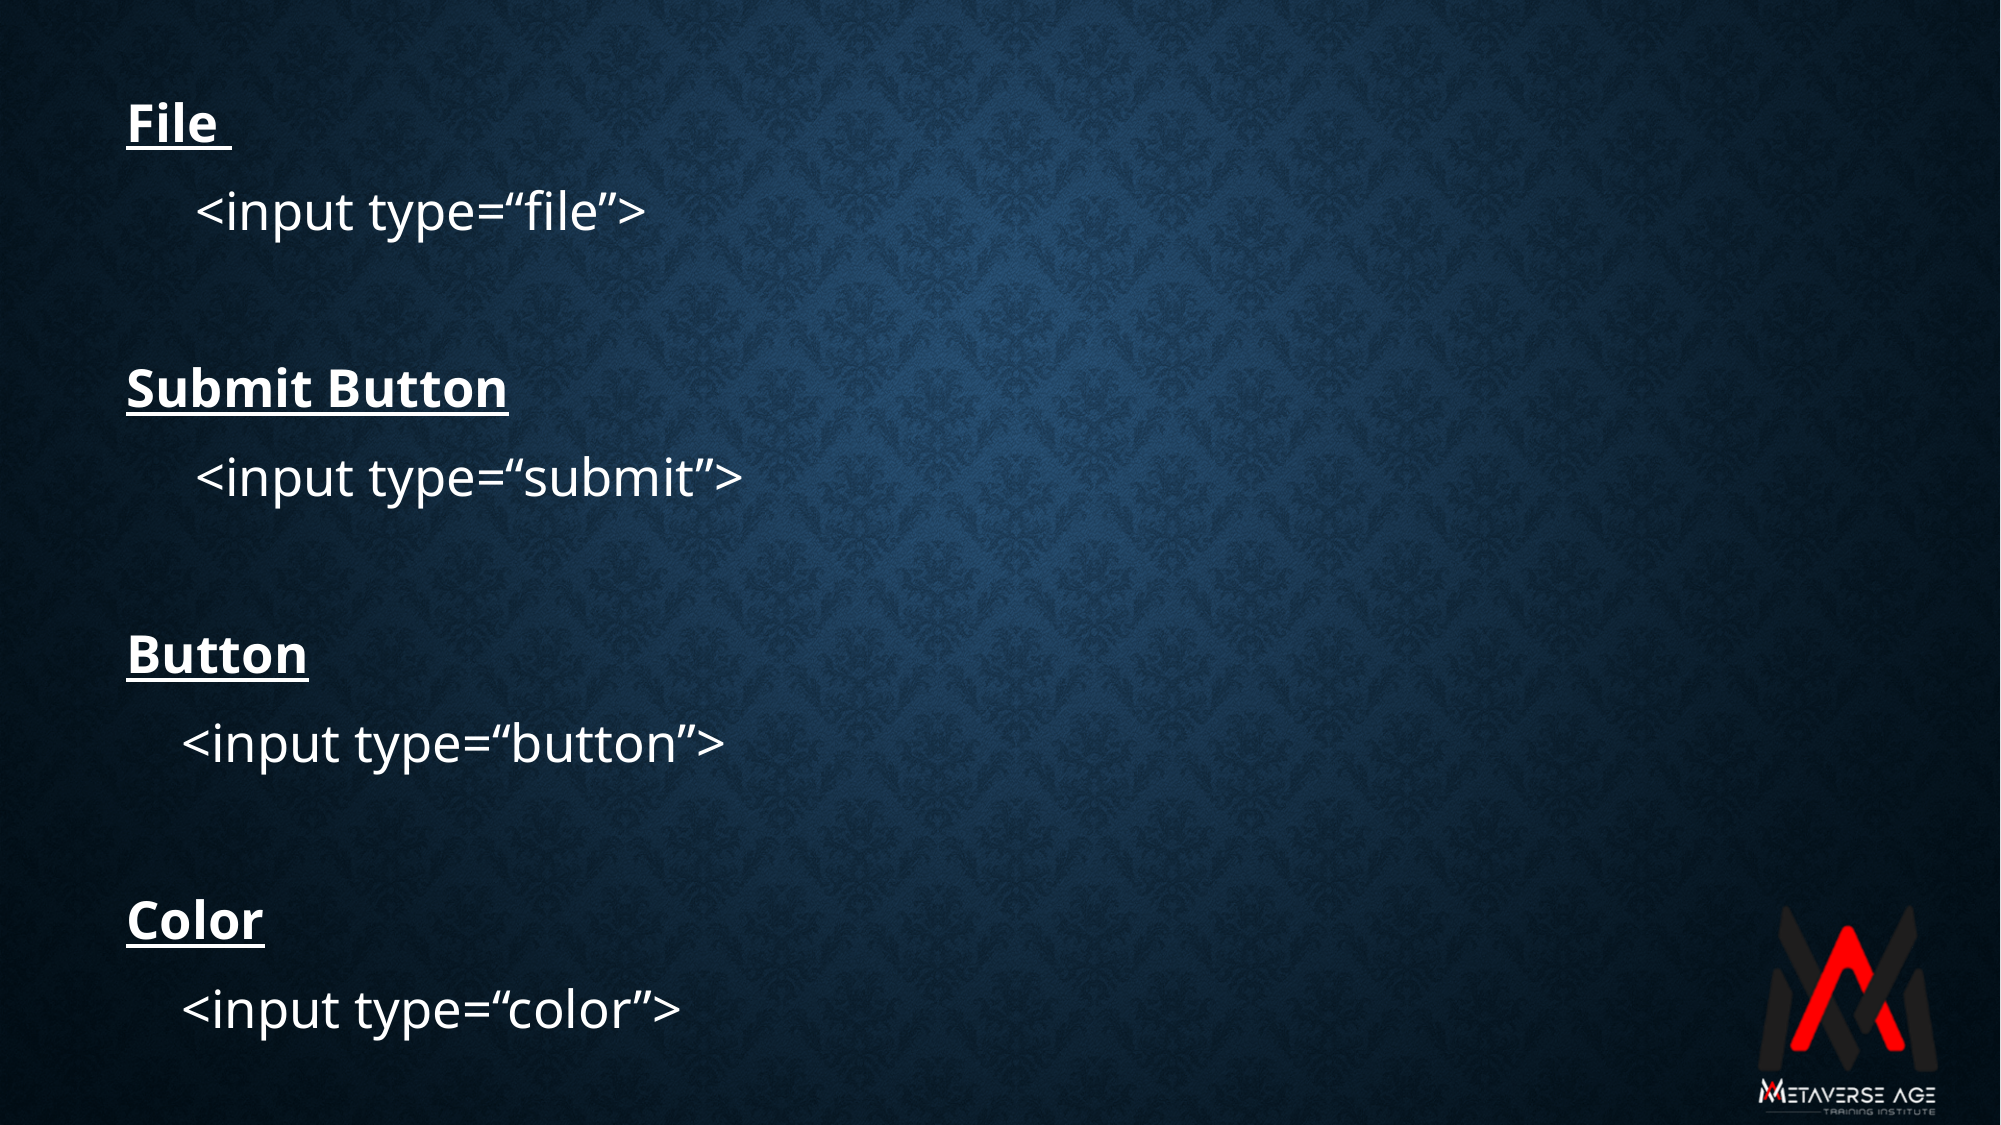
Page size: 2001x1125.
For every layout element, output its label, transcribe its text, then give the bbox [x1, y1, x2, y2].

picture [1711, 852, 1986, 1125]
list File <input type=“file”> Submit Button <input type=“submit”> Button <input type=“button”> Color <input type=“color”> [111, 69, 1837, 1056]
